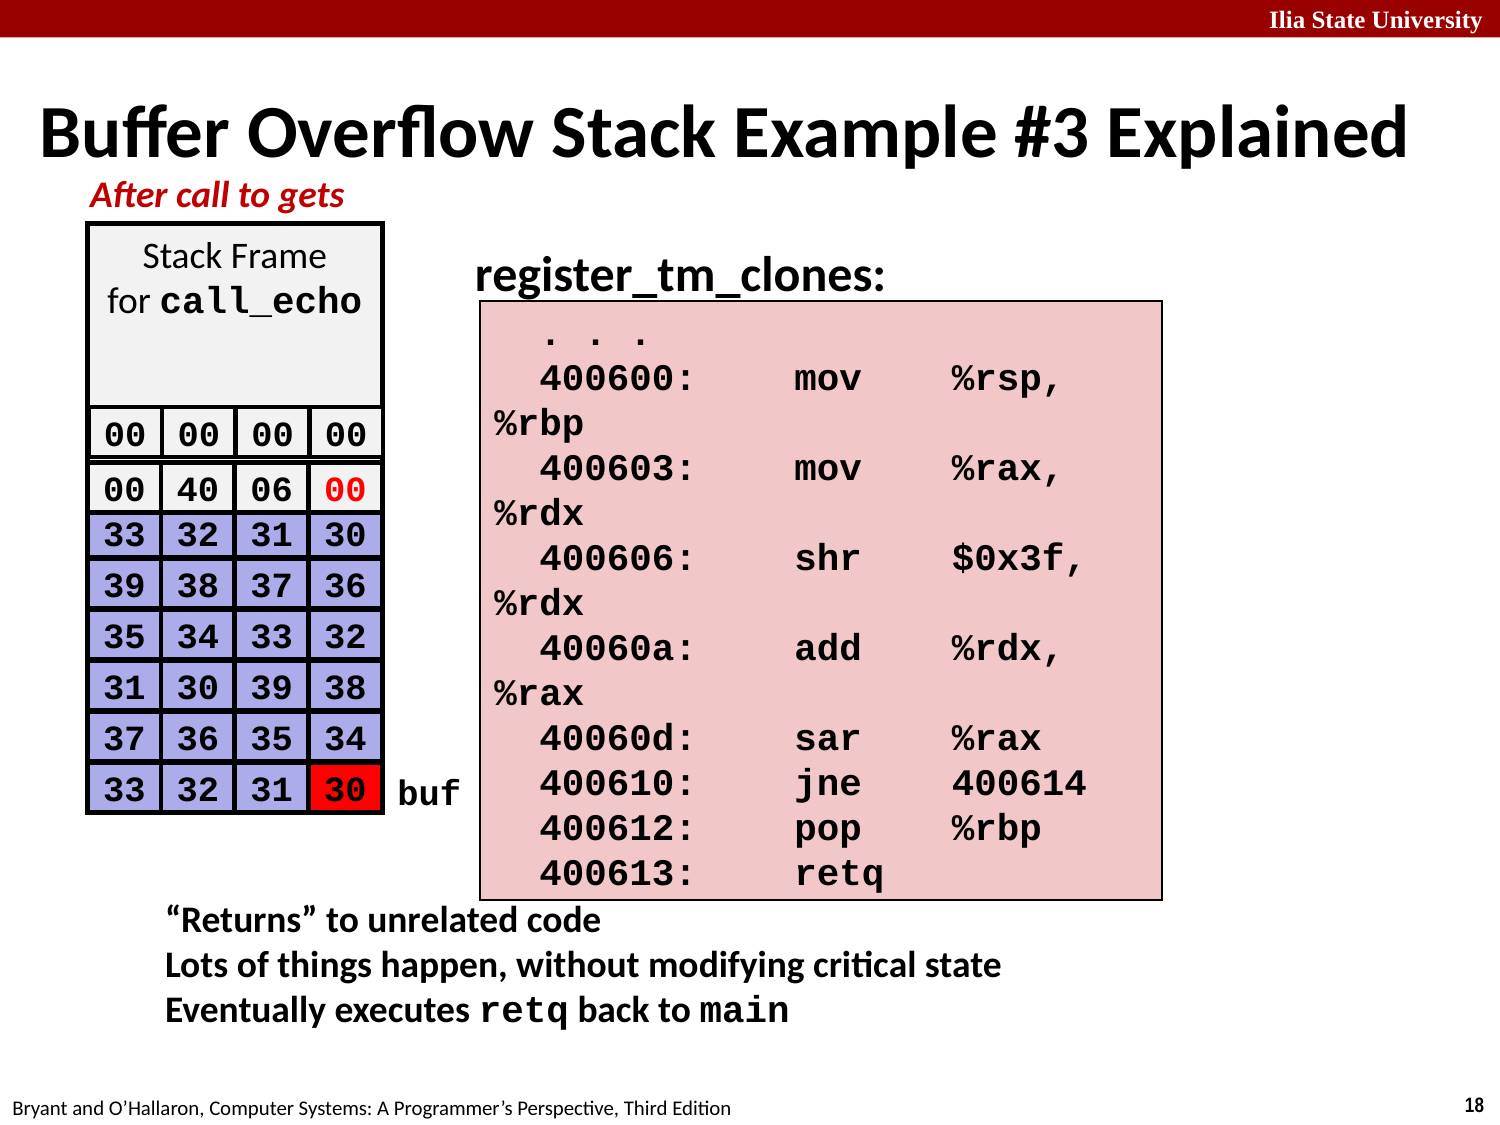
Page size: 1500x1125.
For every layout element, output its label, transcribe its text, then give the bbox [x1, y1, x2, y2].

text_box Stack Frame for call_echo [87, 223, 383, 405]
title Buffer Overflow Stack Example #3 Explained [24, 80, 1463, 175]
text_box buf [384, 762, 479, 820]
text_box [87, 616, 383, 660]
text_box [87, 667, 383, 711]
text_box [87, 564, 383, 609]
text_box “Returns” to unrelated code Lots of things happen, without modifying critical state Eventually executes retq back to main [149, 887, 1029, 1038]
text_box . . . 400600: mov %rsp,%rbp 400603: mov %rax,%rdx 400606: shr $0x3f,%rdx 40060a: add %rdx,%rax 40060d: sar %rax 400610: jne 400614 400612: pop %rbp 400613: retq [479, 300, 1163, 901]
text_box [87, 406, 384, 458]
text_box register_tm_clones: [459, 233, 907, 309]
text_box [87, 717, 383, 762]
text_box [87, 769, 383, 813]
text_box After call to gets [75, 162, 373, 223]
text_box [87, 462, 383, 513]
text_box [87, 520, 383, 558]
